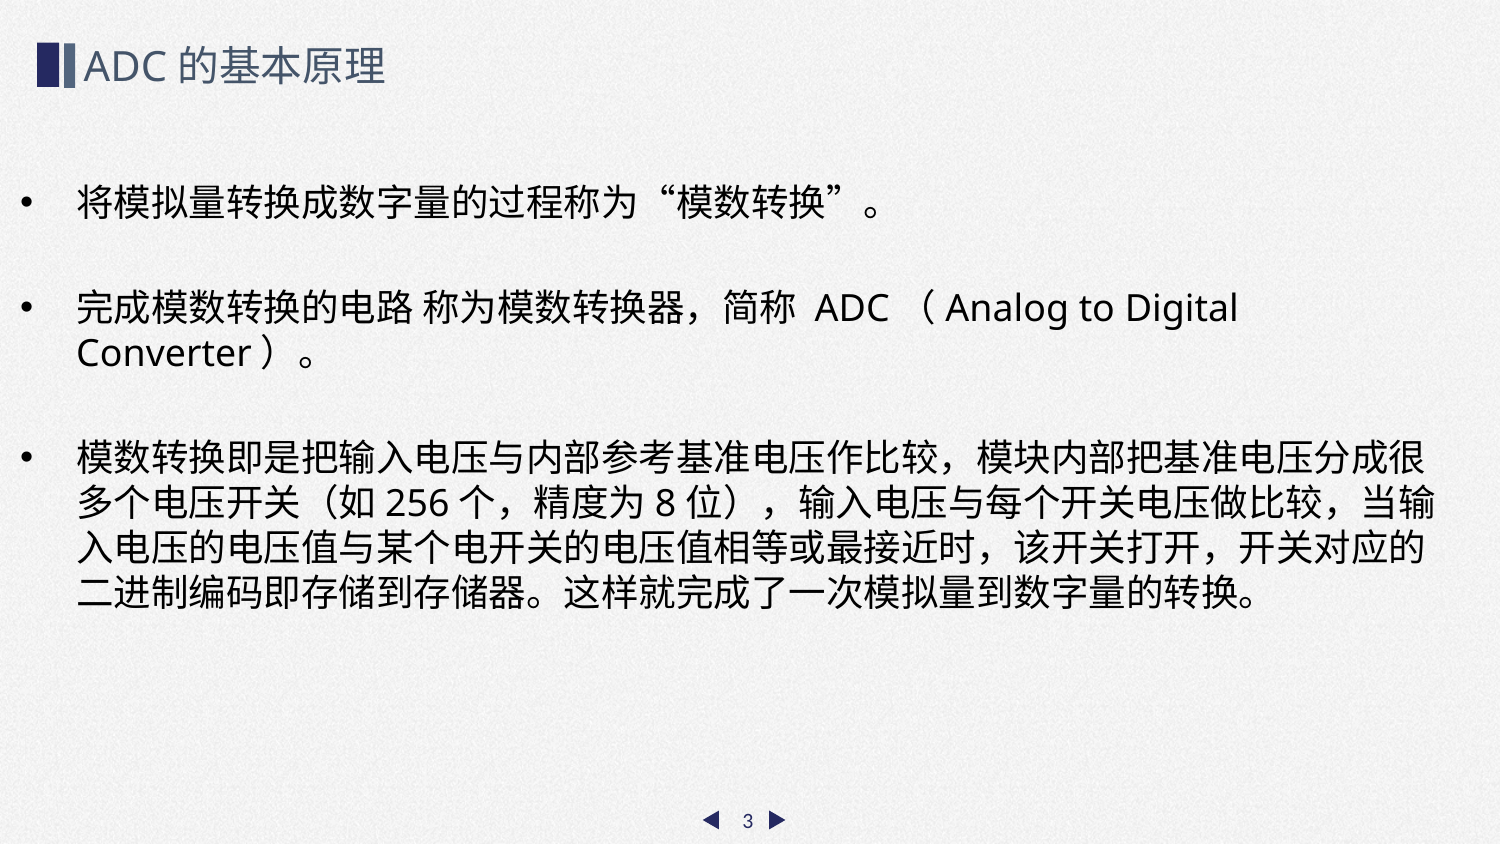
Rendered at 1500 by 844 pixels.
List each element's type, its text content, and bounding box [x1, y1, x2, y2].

text_box 将模拟量转换成数字量的过程称为“模数转换”。 完成模数转换的电路 称为模数转换器，简称 ADC（Analog to Digital Converter）。 模数转换即是把输入电压与内部参考基准电压作比较，模块内部把基准电压分成很多个电压开关（如256个，精度为8位），输入电压与每个开关电压做比较，当输入电压的电压值与某个电开关的电压值相等或最接近时，该开关打开，开关对应的二进制编码即存储到存储器。这样就完成了一次模拟量到数字量的转换。 [5, 171, 1461, 329]
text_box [36, 42, 76, 89]
picture [0, 0, 1500, 844]
slide_number 3 [714, 797, 781, 843]
text_box ADC的基本原理 [68, 32, 402, 97]
